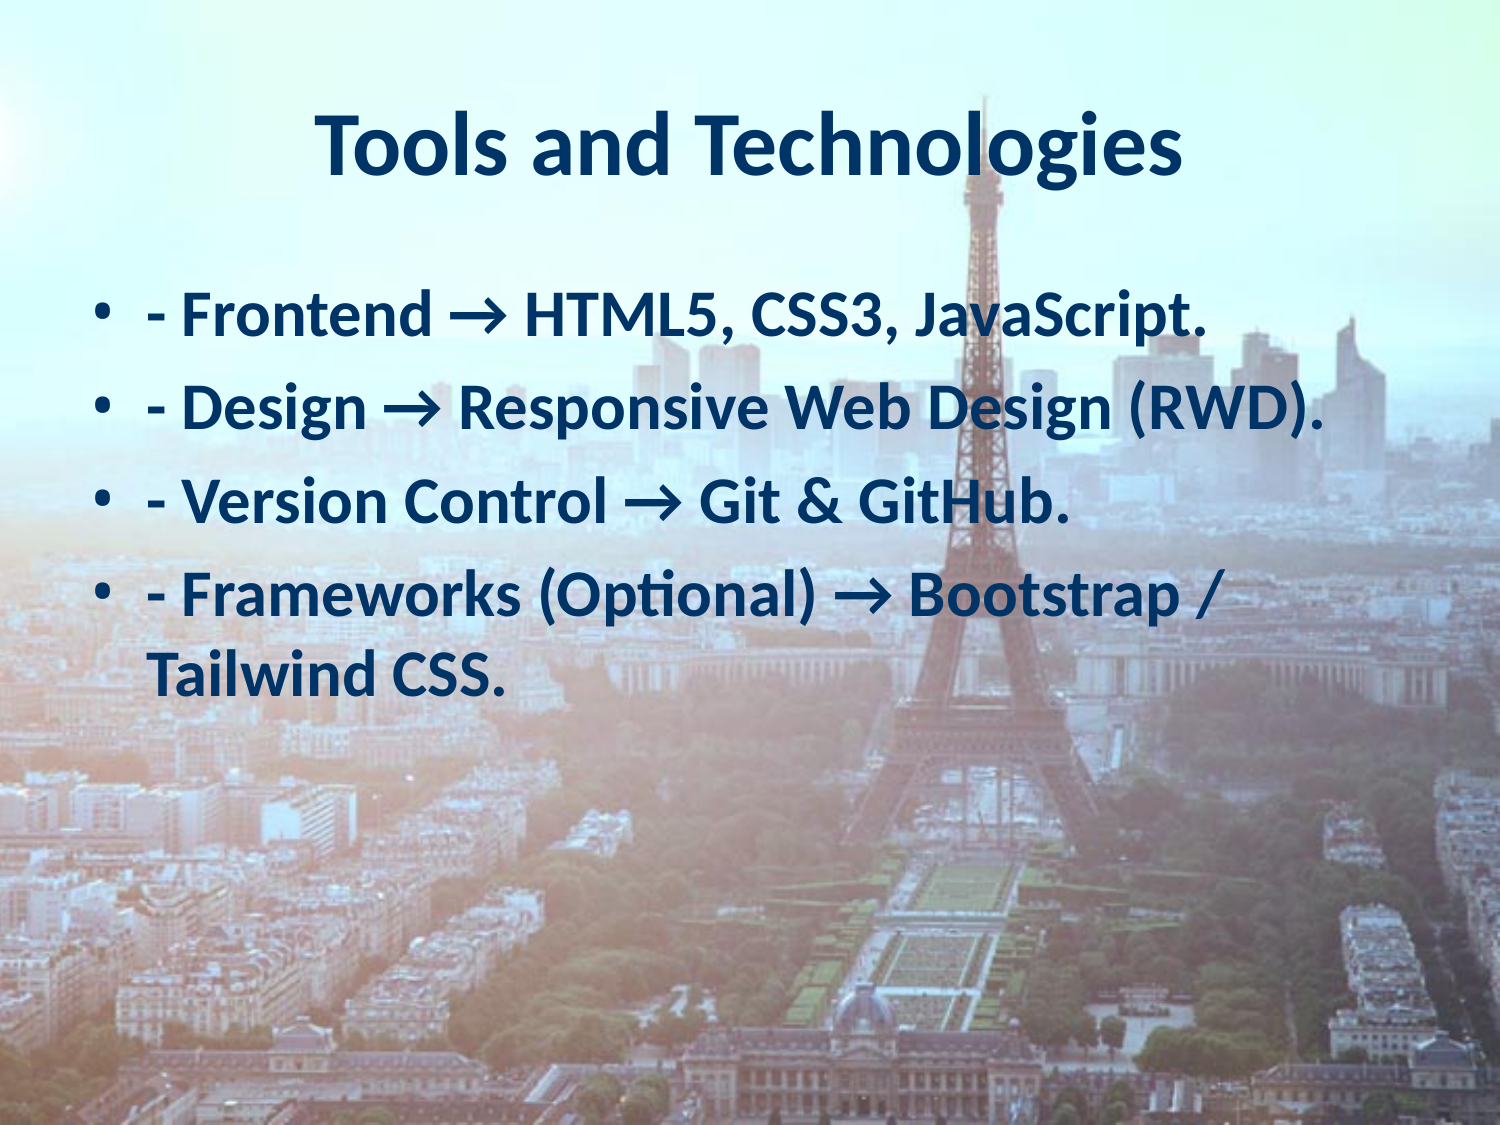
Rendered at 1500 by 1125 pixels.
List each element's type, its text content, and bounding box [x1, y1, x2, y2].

picture [0, 0, 1500, 1125]
list - Frontend → HTML5, CSS3, JavaScript. - Design → Responsive Web Design (RWD). - Version Control → Git & GitHub. - Frameworks (Optional) → Bootstrap / Tailwind CSS. [74, 261, 1426, 1006]
title Tools and Technologies [74, 44, 1426, 234]
